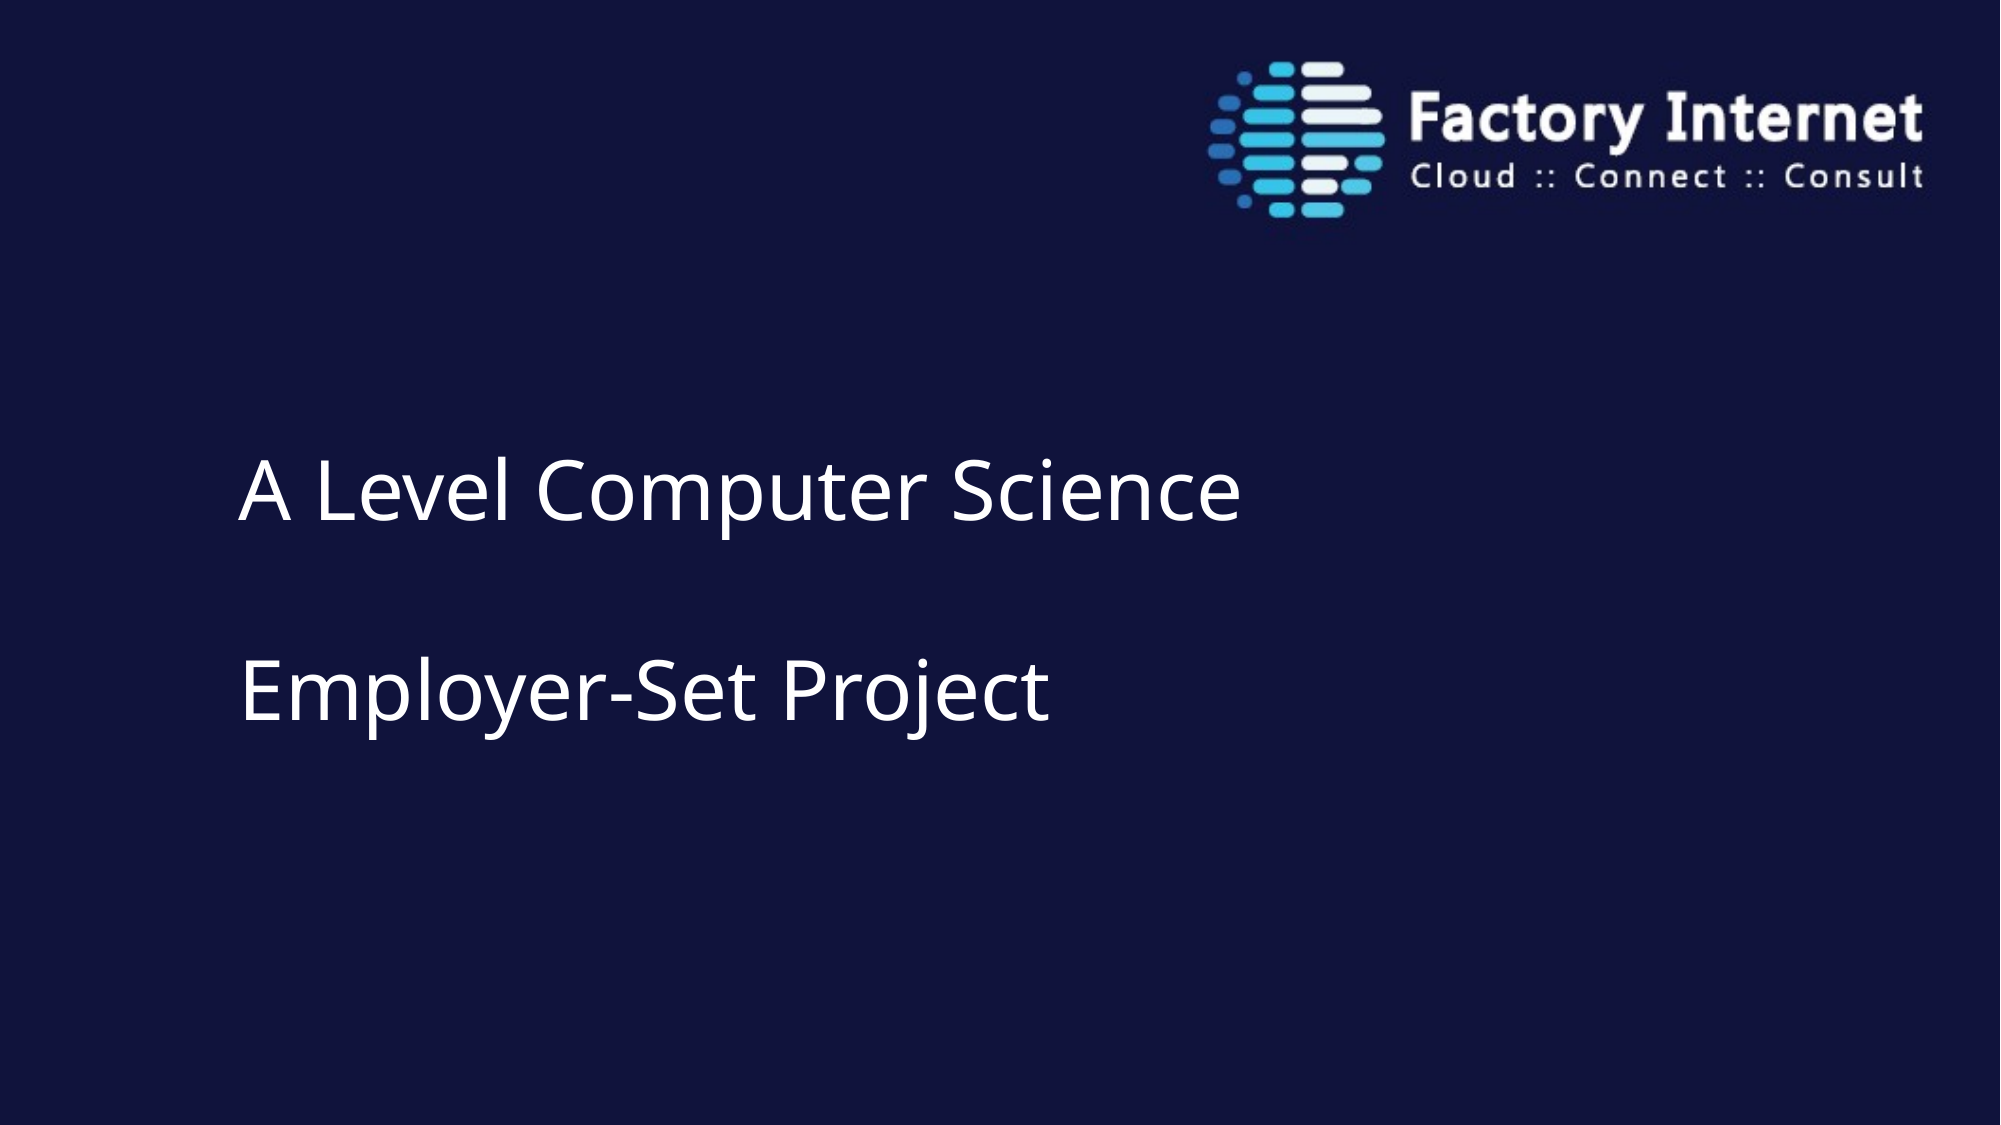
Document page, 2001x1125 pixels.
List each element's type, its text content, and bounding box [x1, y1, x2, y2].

picture [1175, 32, 1964, 258]
text_box A Level Computer Science Employer-Set Project [224, 429, 1260, 745]
